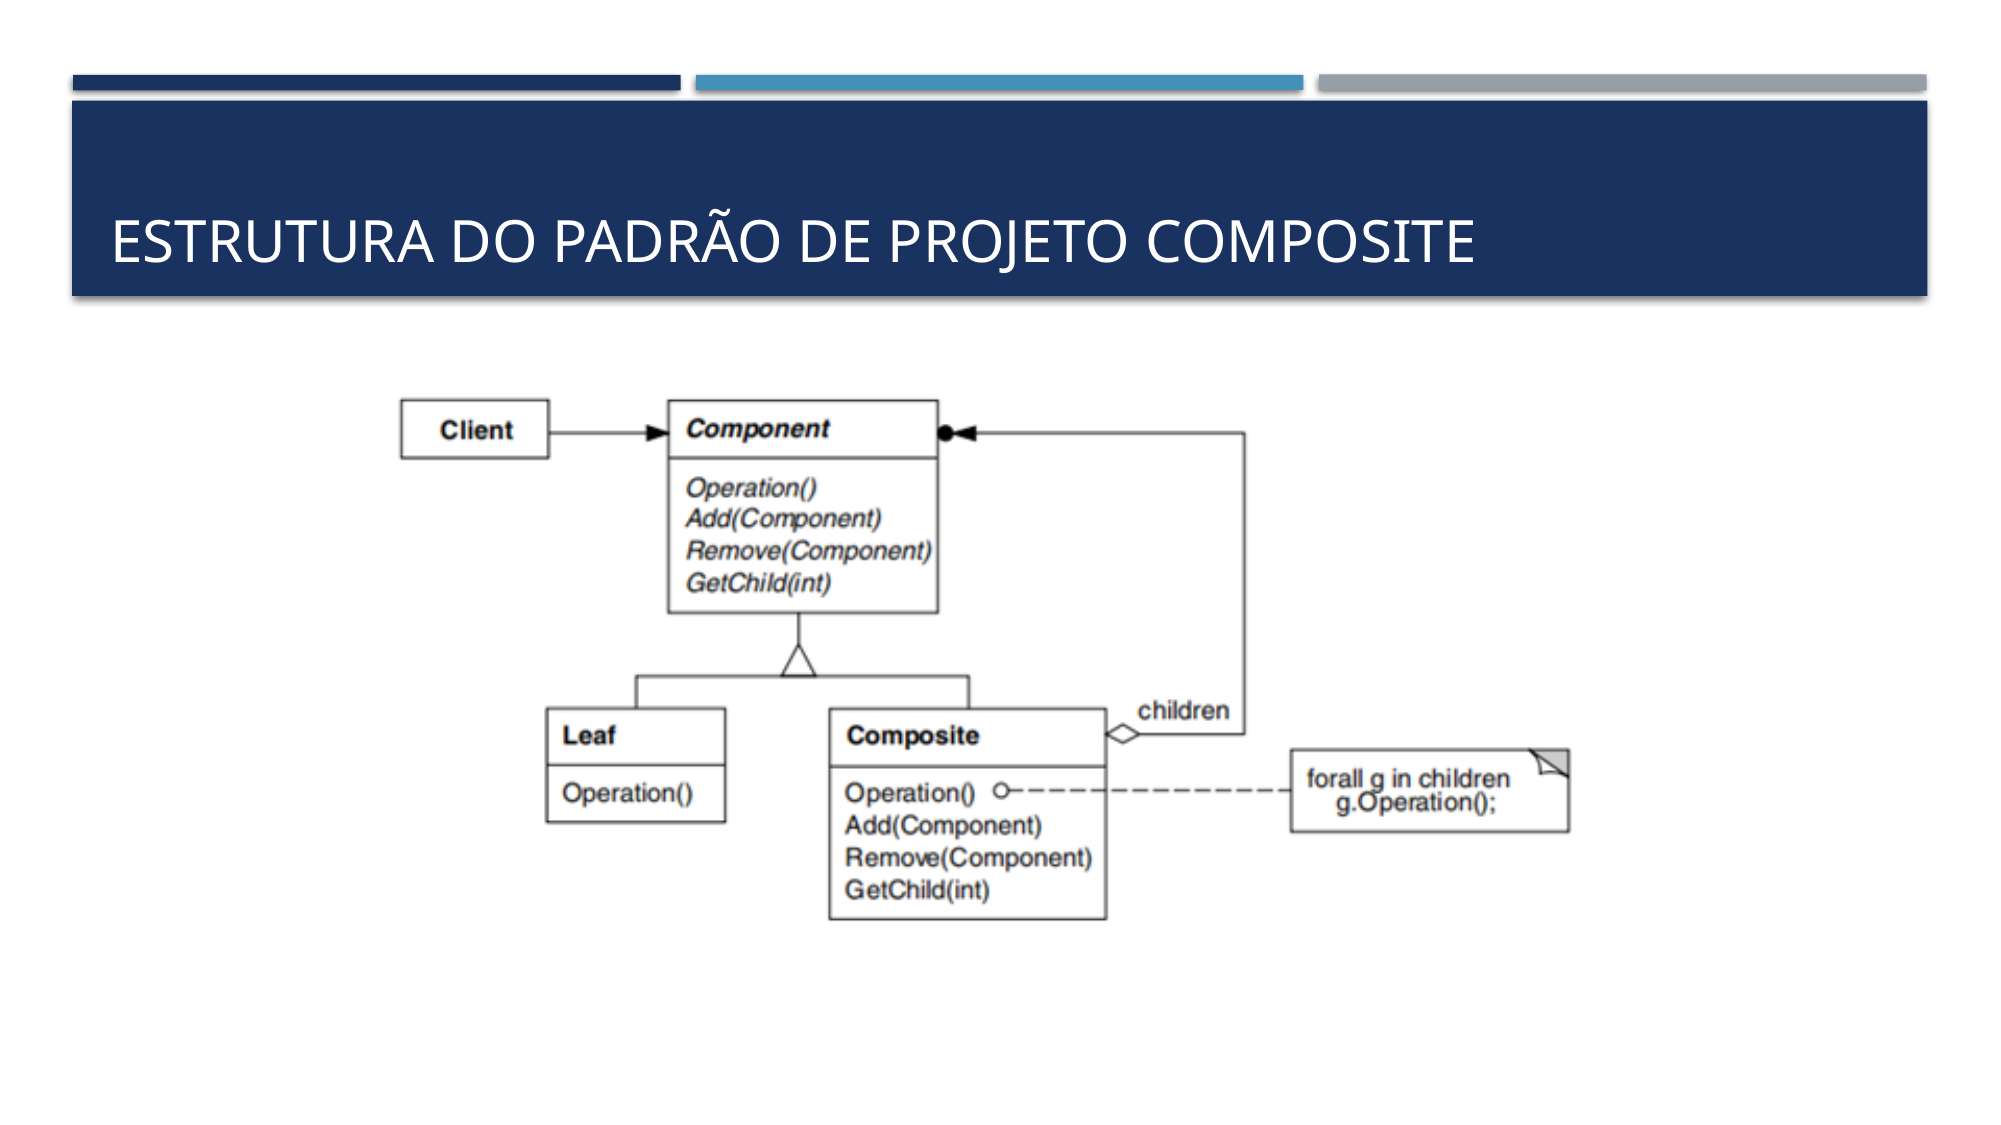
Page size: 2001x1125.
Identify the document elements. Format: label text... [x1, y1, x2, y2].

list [372, 374, 1628, 945]
title Estrutura do padrão de projeto Composite [95, 115, 1905, 282]
